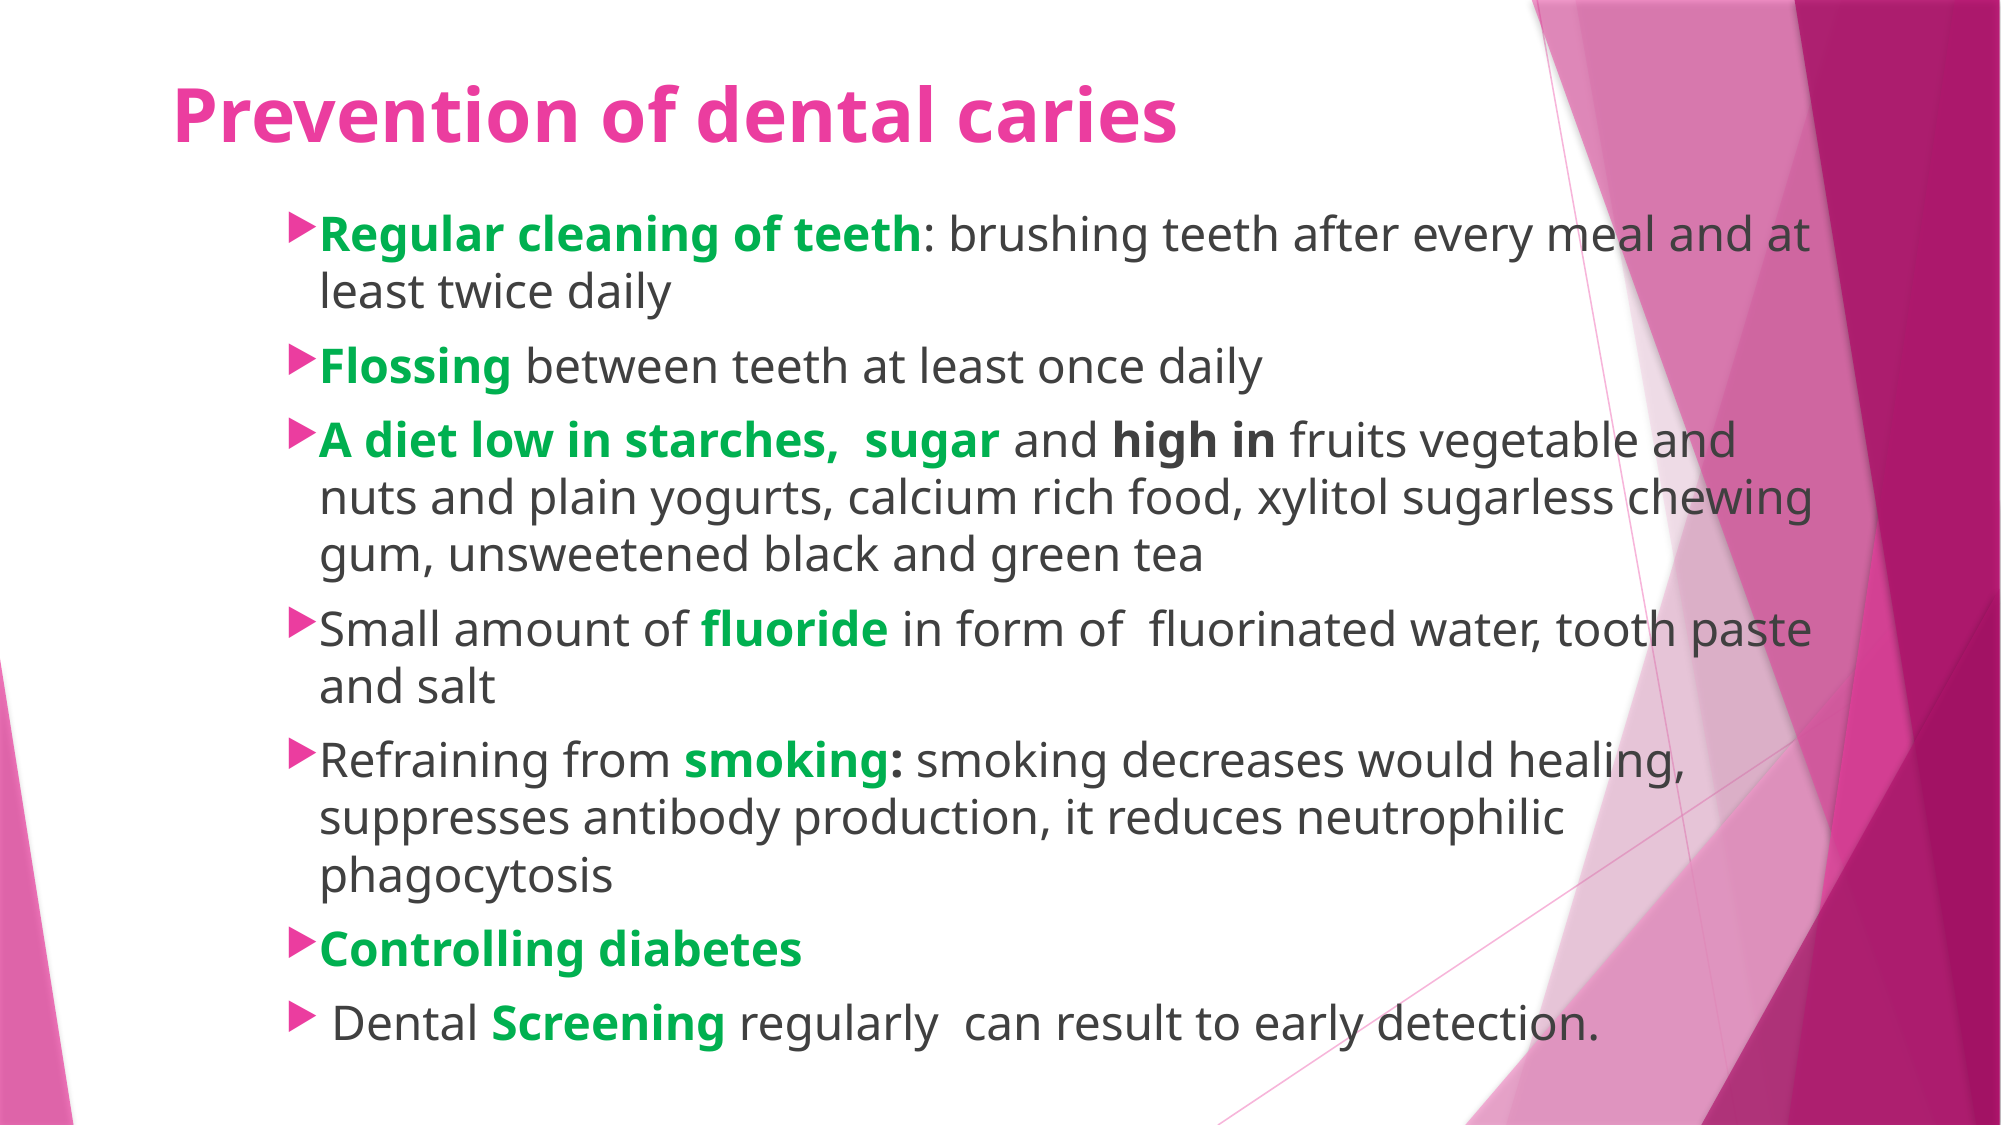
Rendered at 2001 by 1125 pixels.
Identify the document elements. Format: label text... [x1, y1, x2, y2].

list Regular cleaning of teeth: brushing teeth after every meal and at least twice daily Flossing between teeth at least once daily A diet low in starches, sugar and high in fruits vegetable and nuts and plain yogurts, calcium rich food, xylitol sugarless chewing gum, unsweetened black and green tea Small amount of fluoride in form of fluorinated water, tooth paste and salt Refraining from smoking: smoking decreases would healing, suppresses antibody production, it reduces neutrophilic phagocytosis Controlling diabetes Dental Screening regularly can result to early detection. [137, 196, 1863, 1063]
title Prevention of dental caries [137, 59, 1863, 195]
